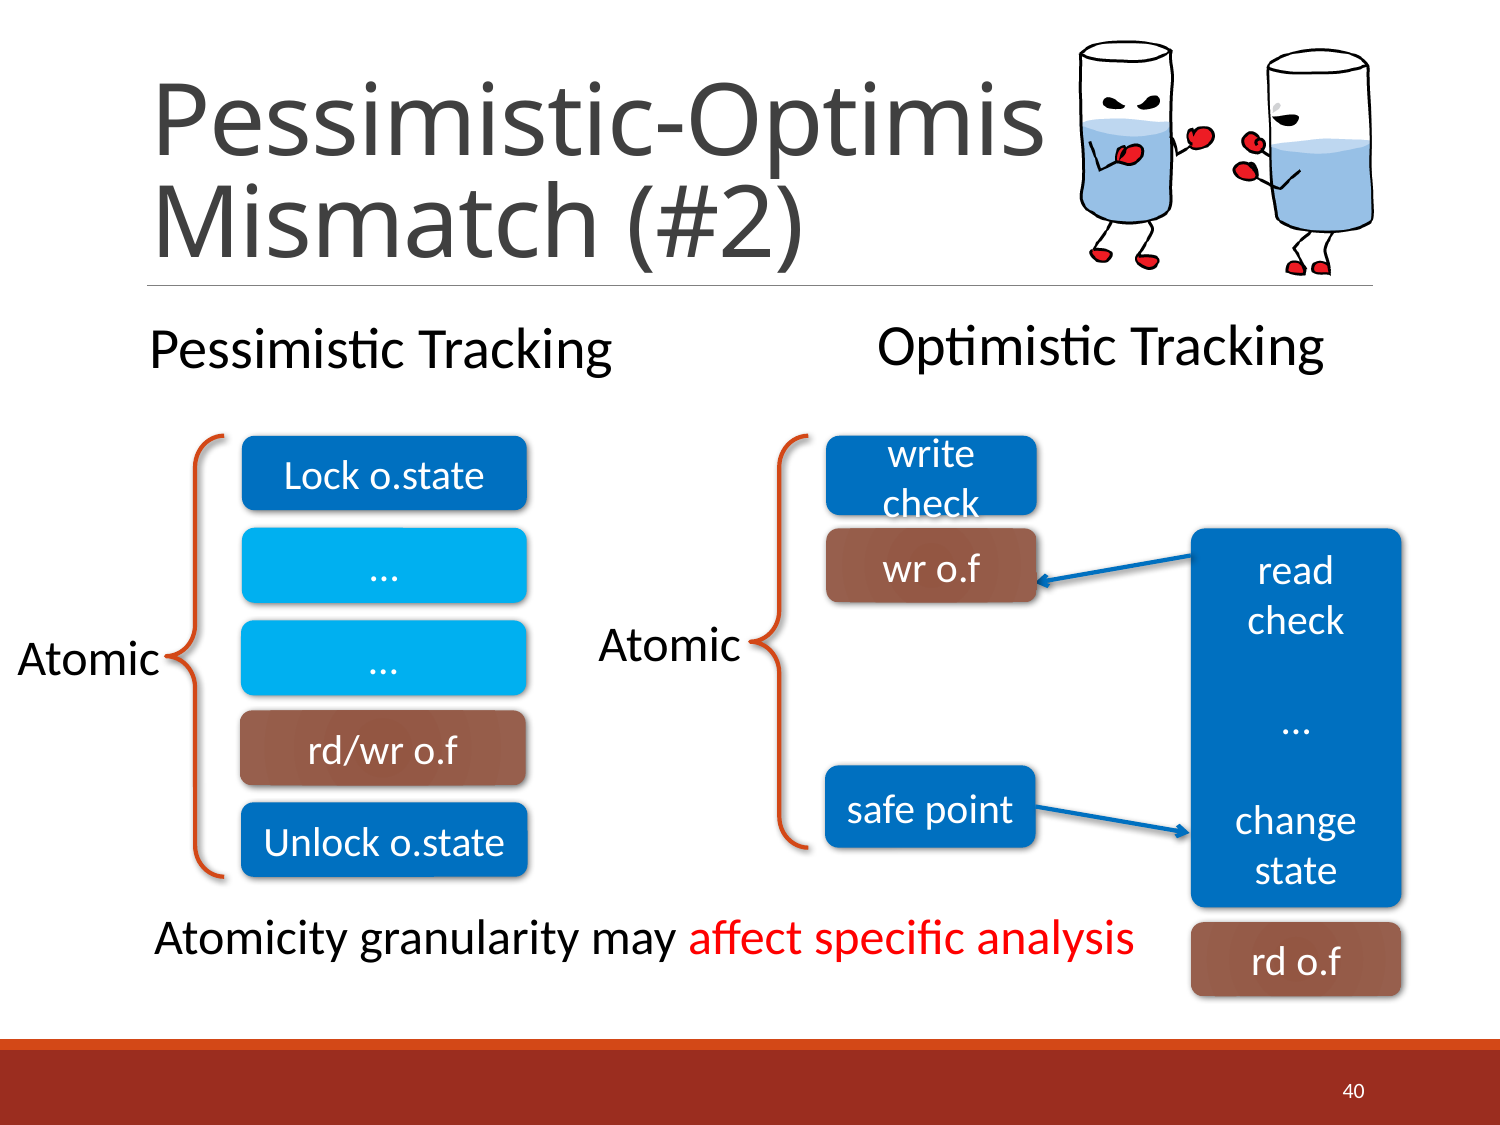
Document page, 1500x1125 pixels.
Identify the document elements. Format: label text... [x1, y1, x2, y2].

text_box Pessimistic Tracking [135, 303, 650, 388]
text_box [181, 433, 225, 879]
text_box Optimistic Tracking [862, 299, 1342, 385]
text_box [762, 433, 809, 850]
title Pessimistic-Optimistic Mismatch (#2) [135, 47, 1042, 285]
text_box Atomicity granularity may affect specific analysis [139, 897, 821, 972]
text_box Atomic [583, 603, 762, 679]
slide_number 40 [1218, 1059, 1380, 1120]
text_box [239, 435, 529, 878]
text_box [824, 435, 1402, 997]
text_box Atomic [2, 618, 181, 694]
picture [1045, 33, 1402, 283]
